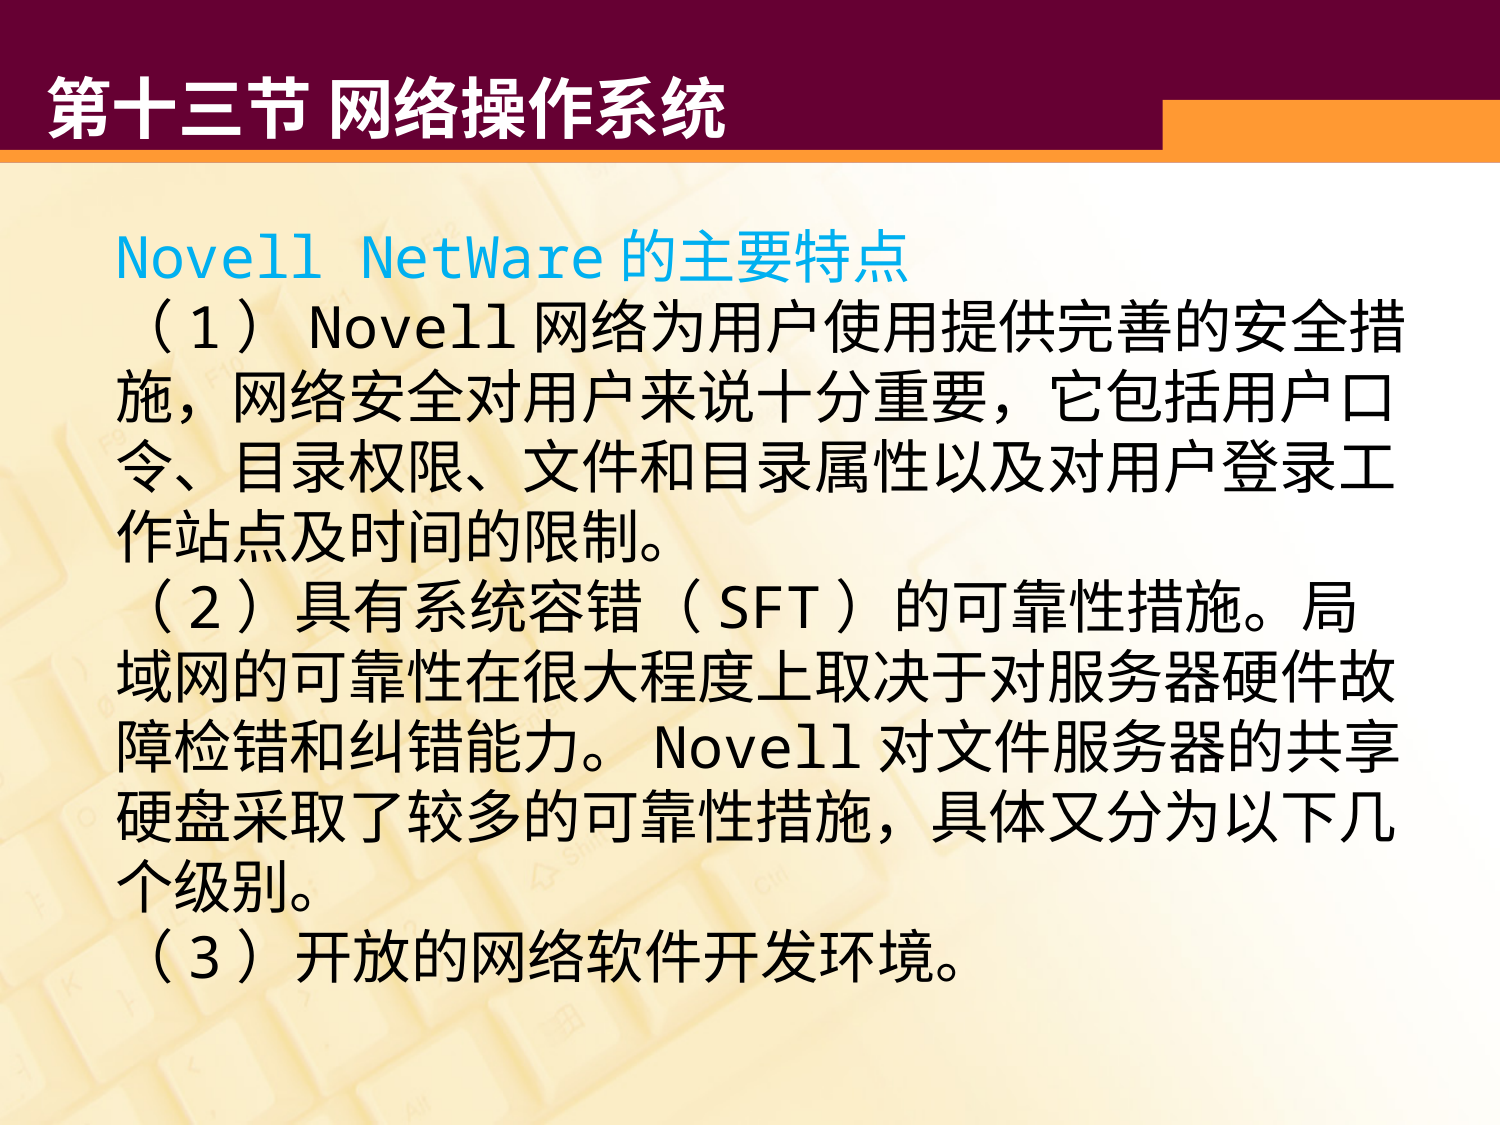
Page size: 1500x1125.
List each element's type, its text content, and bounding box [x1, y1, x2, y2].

list Novell NetWare的主要特点 （1）Novell网络为用户使用提供完善的安全措施，网络安全对用户来说十分重要，它包括用户口令、目录权限、文件和目录属性以及对用户登录工作站点及时间的限制。 （2）具有系统容错（SFT）的可靠性措施。局域网的可靠性在很大程度上取决于对服务器硬件故障检错和纠错能力。Novell对文件服务器的共享硬盘采取了较多的可靠性措施，具体又分为以下几个级别。 （3）开放的网络软件开发环境。 [100, 212, 1426, 1013]
title 第十三节 网络操作系统 [29, 50, 1388, 164]
picture [0, 163, 1500, 1125]
